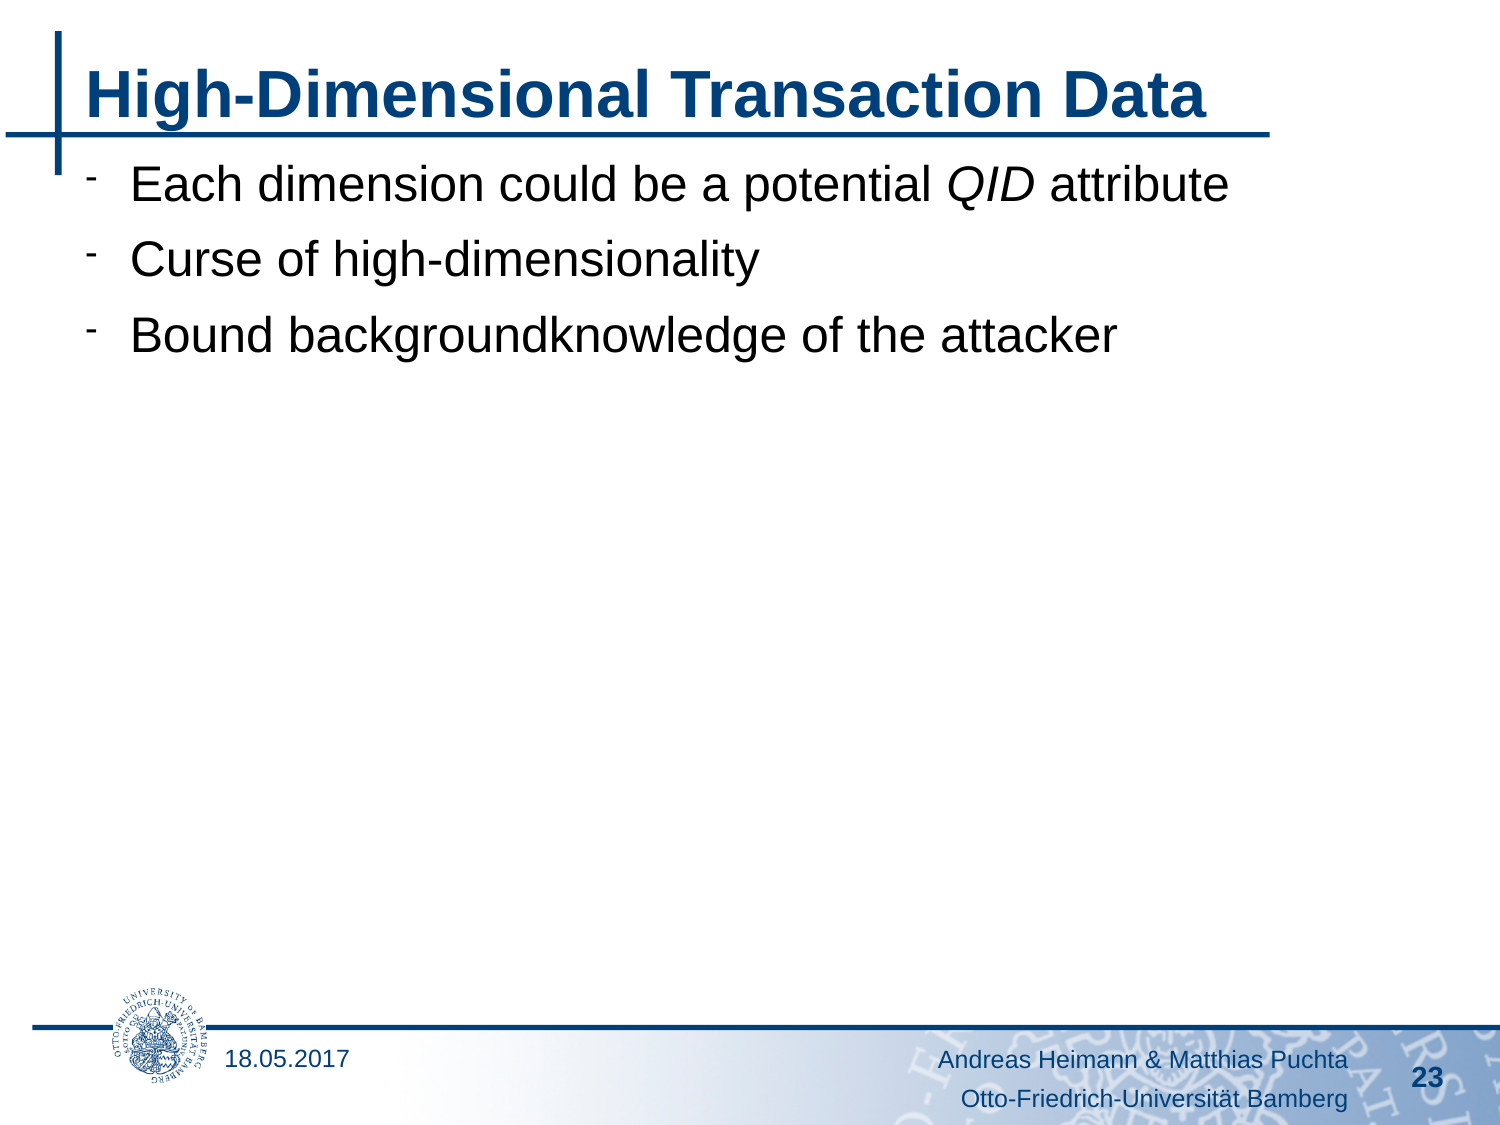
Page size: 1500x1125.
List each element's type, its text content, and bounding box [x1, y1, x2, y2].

title High-Dimensional Transaction Data [70, 43, 1365, 137]
slide_number 23 [1380, 1051, 1460, 1107]
footer Andreas Heimann & Matthias Puchta [451, 1045, 1353, 1083]
list Each dimension could be a potential QID attribute Curse of high-dimensionality Bound backgroundknowledge of the attacker [70, 137, 1477, 1045]
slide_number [218, 1045, 432, 1097]
picture [0, 1026, 1500, 1125]
